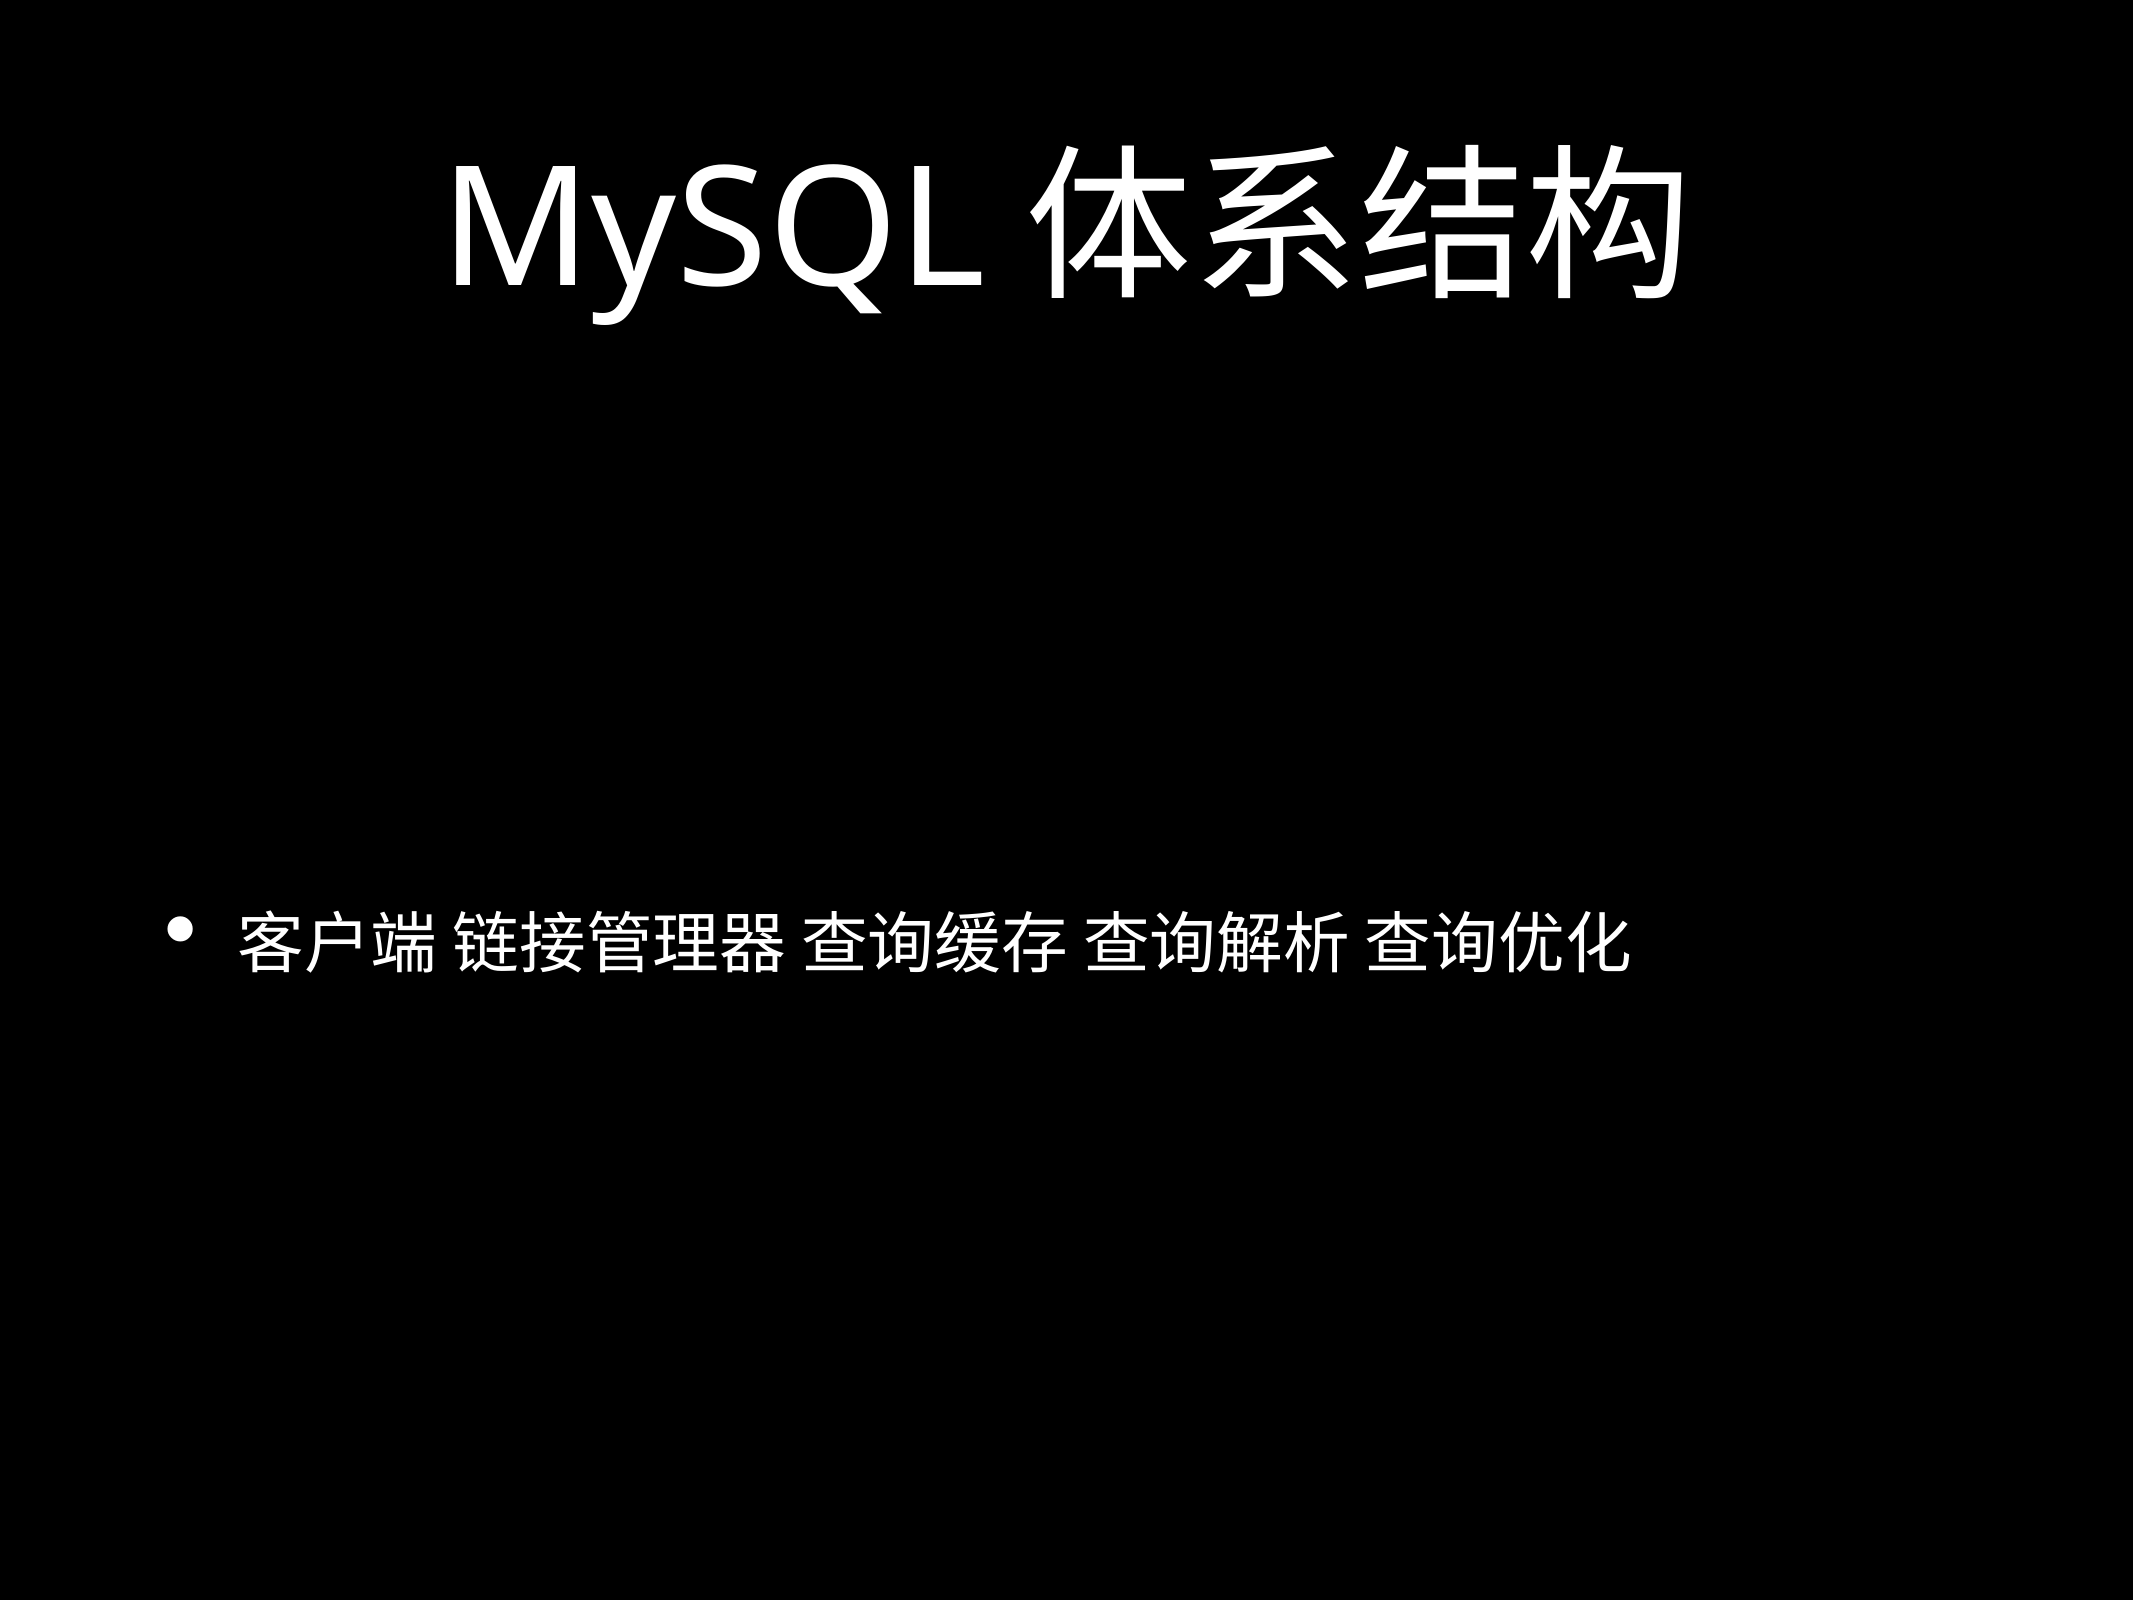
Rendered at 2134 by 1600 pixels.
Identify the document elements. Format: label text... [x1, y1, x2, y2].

title MySQL体系结构 [155, 41, 1978, 397]
list 客户端 链接管理器 查询缓存 查询解析 查询优化 [155, 424, 1978, 1457]
